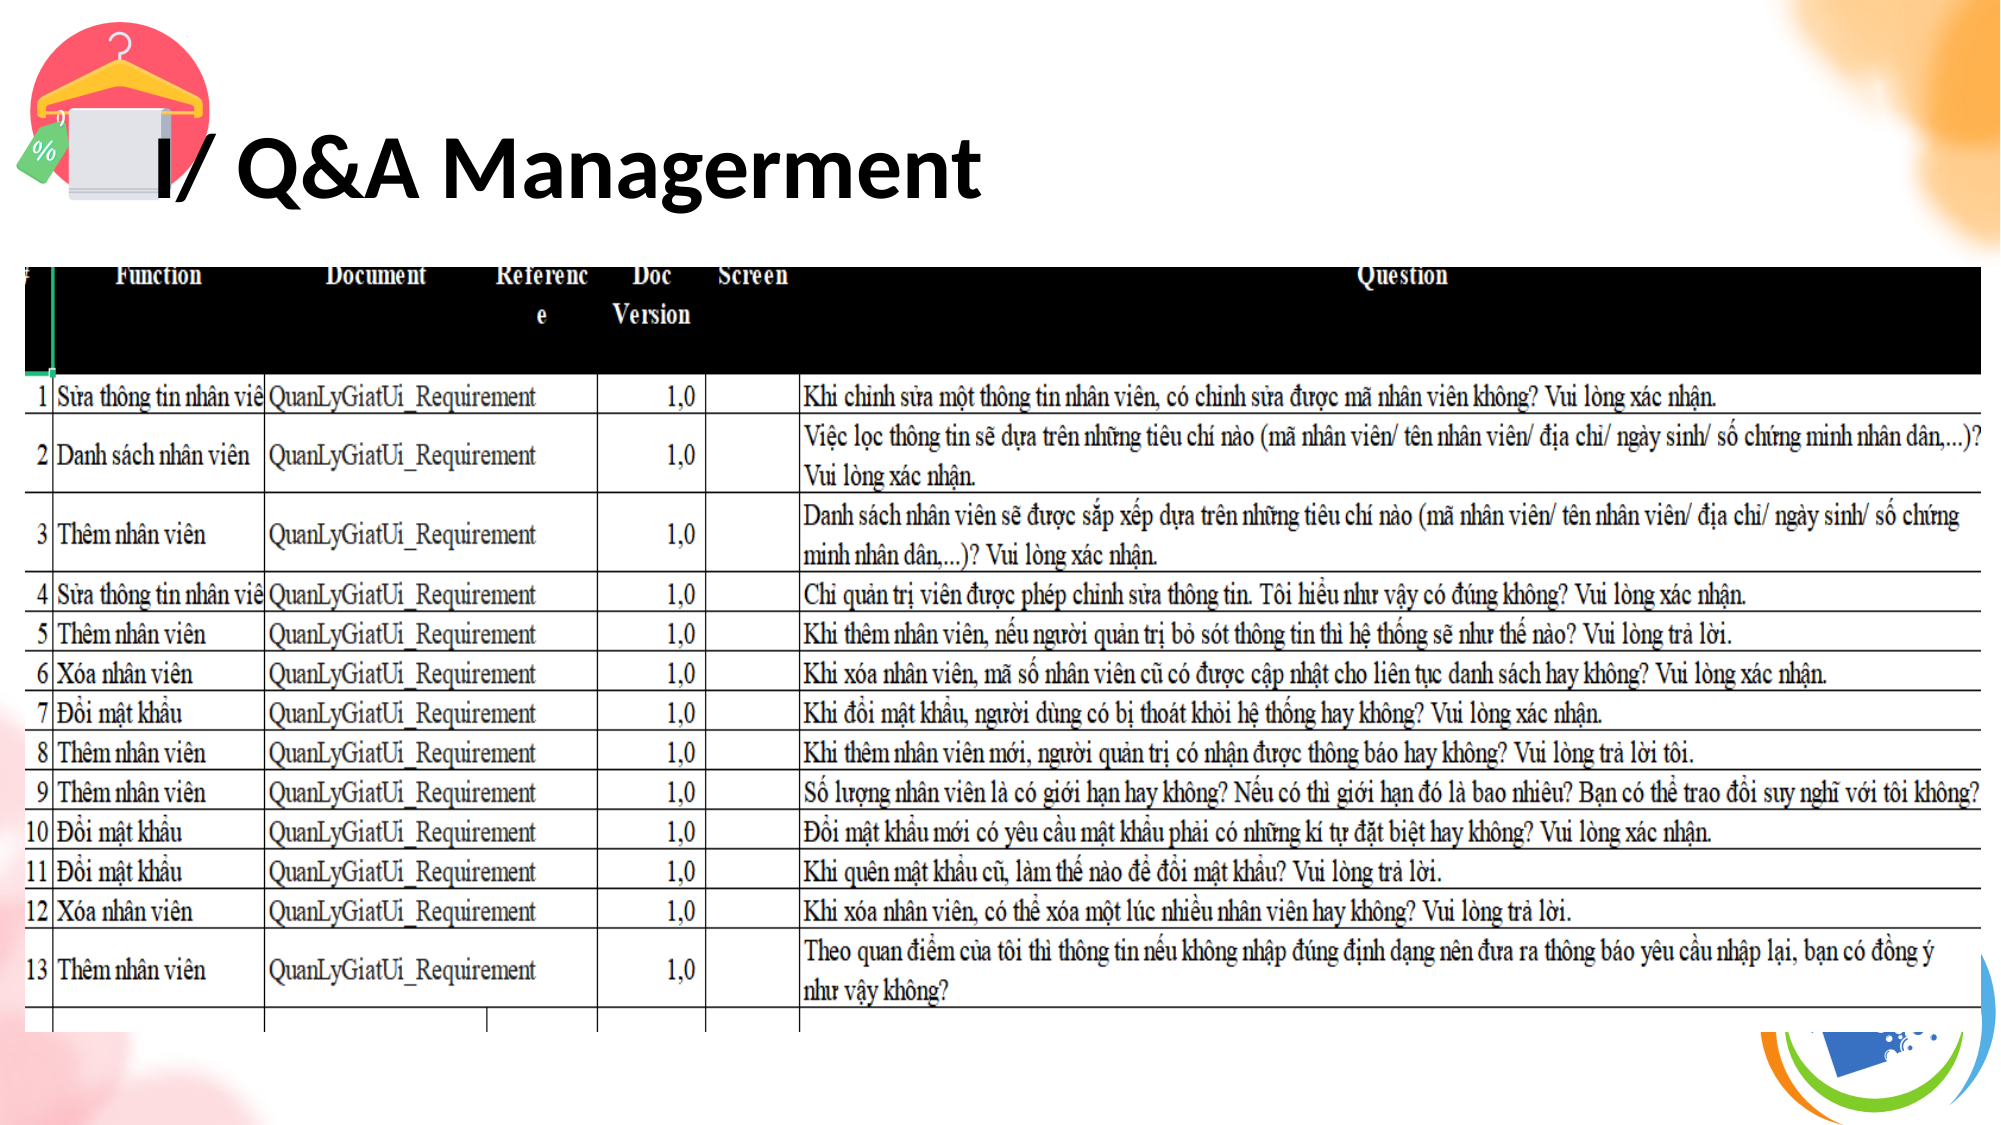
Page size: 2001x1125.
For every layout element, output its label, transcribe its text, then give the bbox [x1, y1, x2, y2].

picture [0, 0, 2001, 1125]
title I/ Q&A Managerment [137, 59, 1863, 267]
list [25, 267, 1981, 1032]
